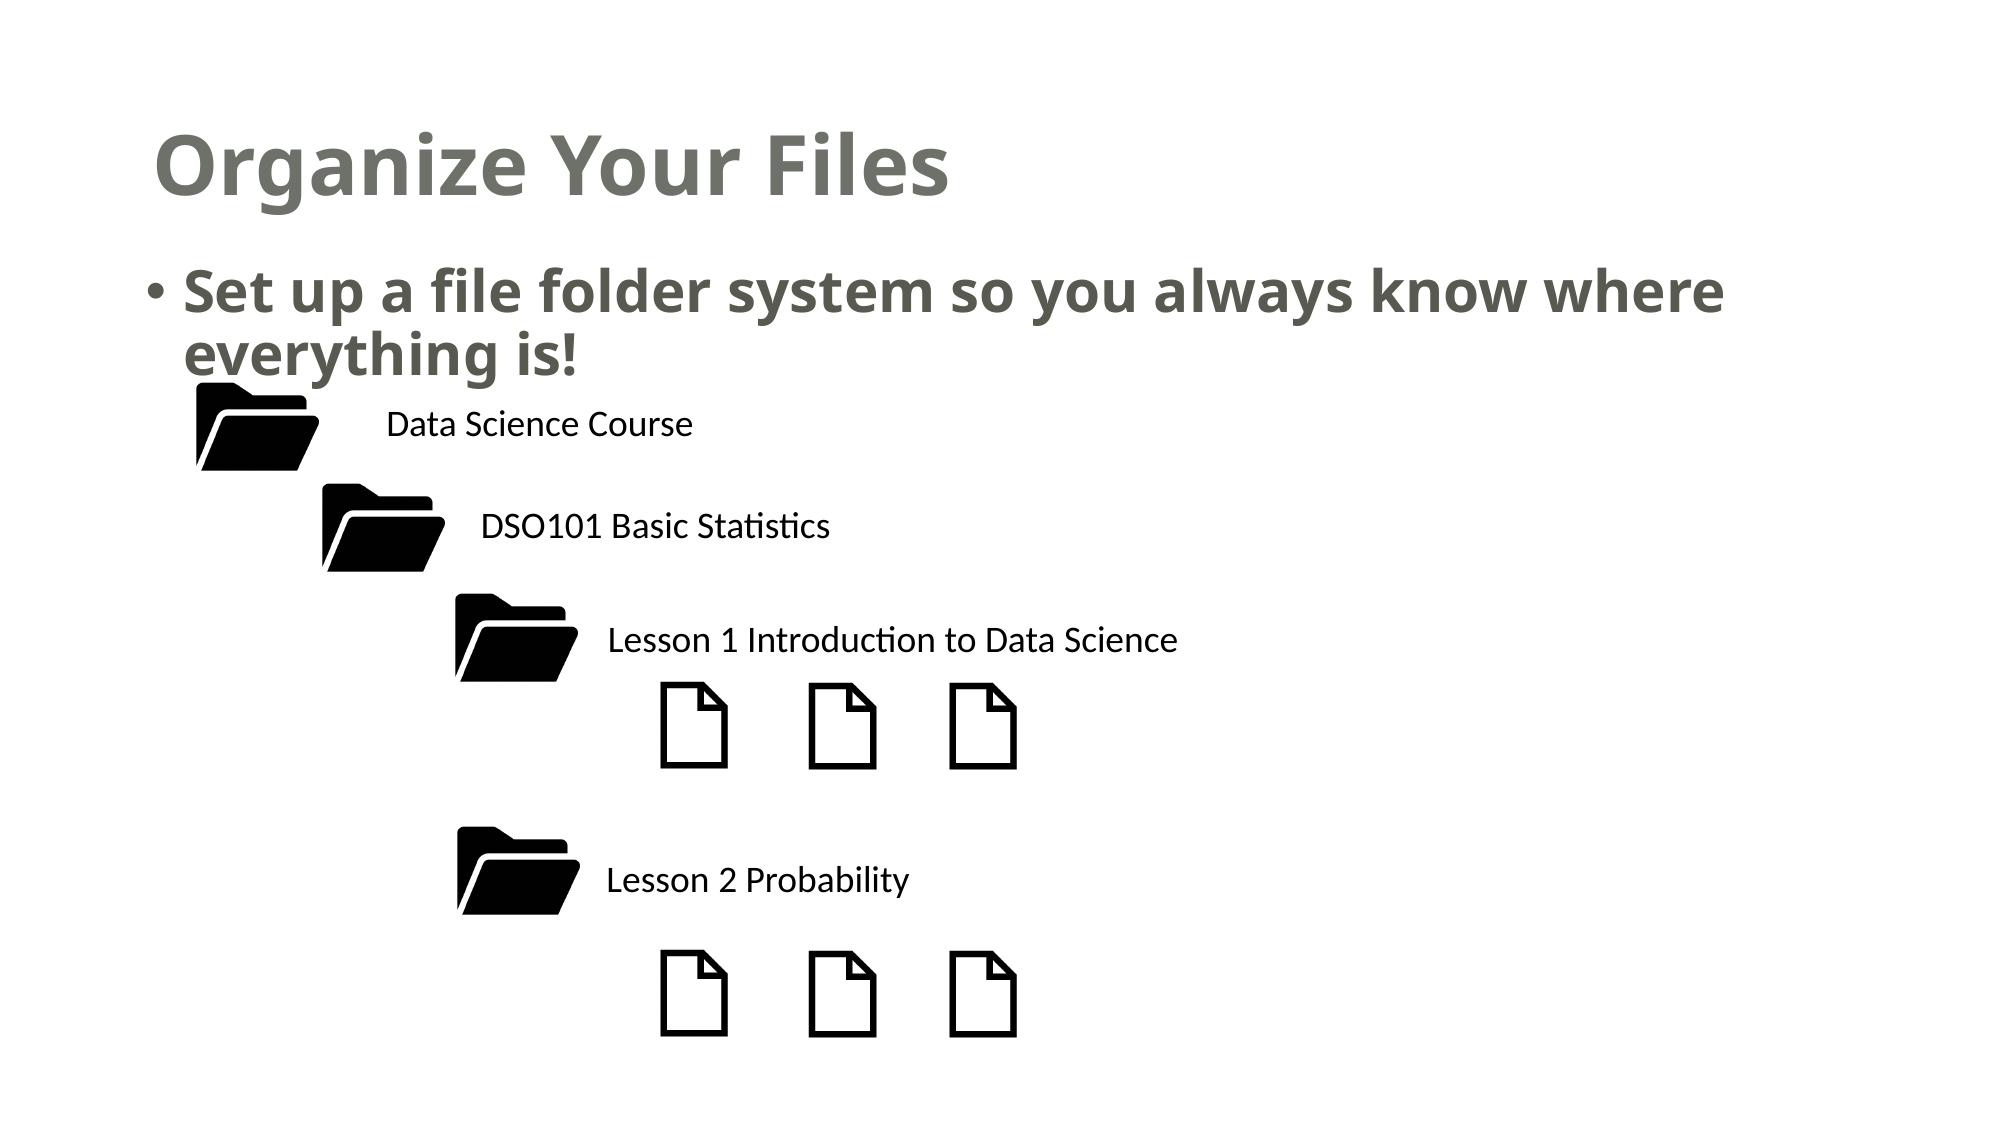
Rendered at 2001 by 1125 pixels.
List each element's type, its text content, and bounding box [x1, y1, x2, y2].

text_box Data Science Course [371, 391, 875, 452]
picture [443, 795, 594, 946]
list Set up a file folder system so you always know where everything is! [130, 254, 1856, 352]
text_box DSO101 Basic Statistics [466, 493, 969, 554]
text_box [642, 673, 1035, 778]
text_box Lesson 1 Introduction to Data Science [593, 607, 1270, 667]
picture [182, 351, 592, 713]
text_box Lesson 2 Probability [594, 848, 1268, 908]
title Organize Your Files [137, 59, 1863, 278]
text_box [642, 941, 1035, 1046]
